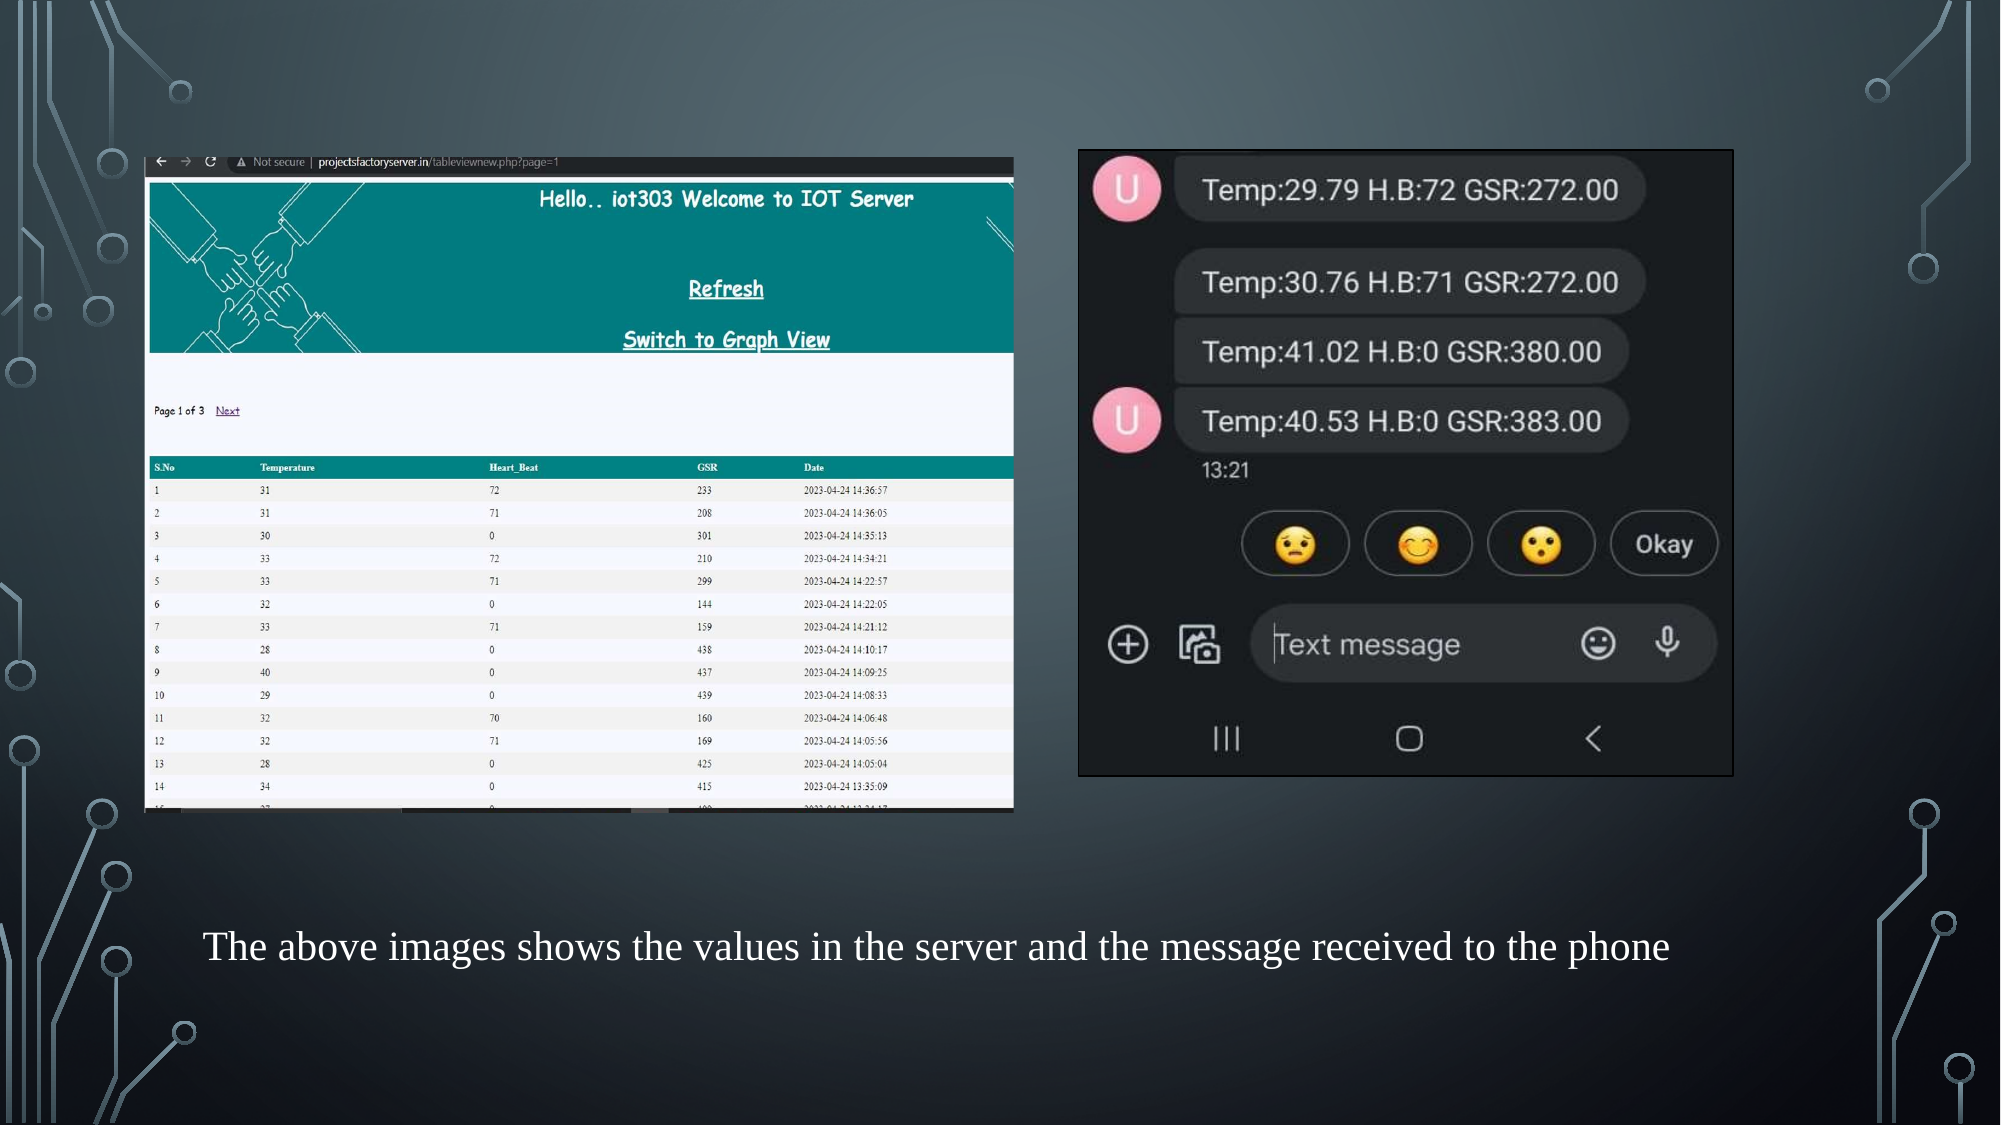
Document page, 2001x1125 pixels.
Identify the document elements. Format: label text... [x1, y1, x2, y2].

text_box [1078, 115, 1748, 795]
list The above images shows the values in the server and the message received to the phone [187, 901, 1813, 987]
picture [144, 156, 1014, 813]
